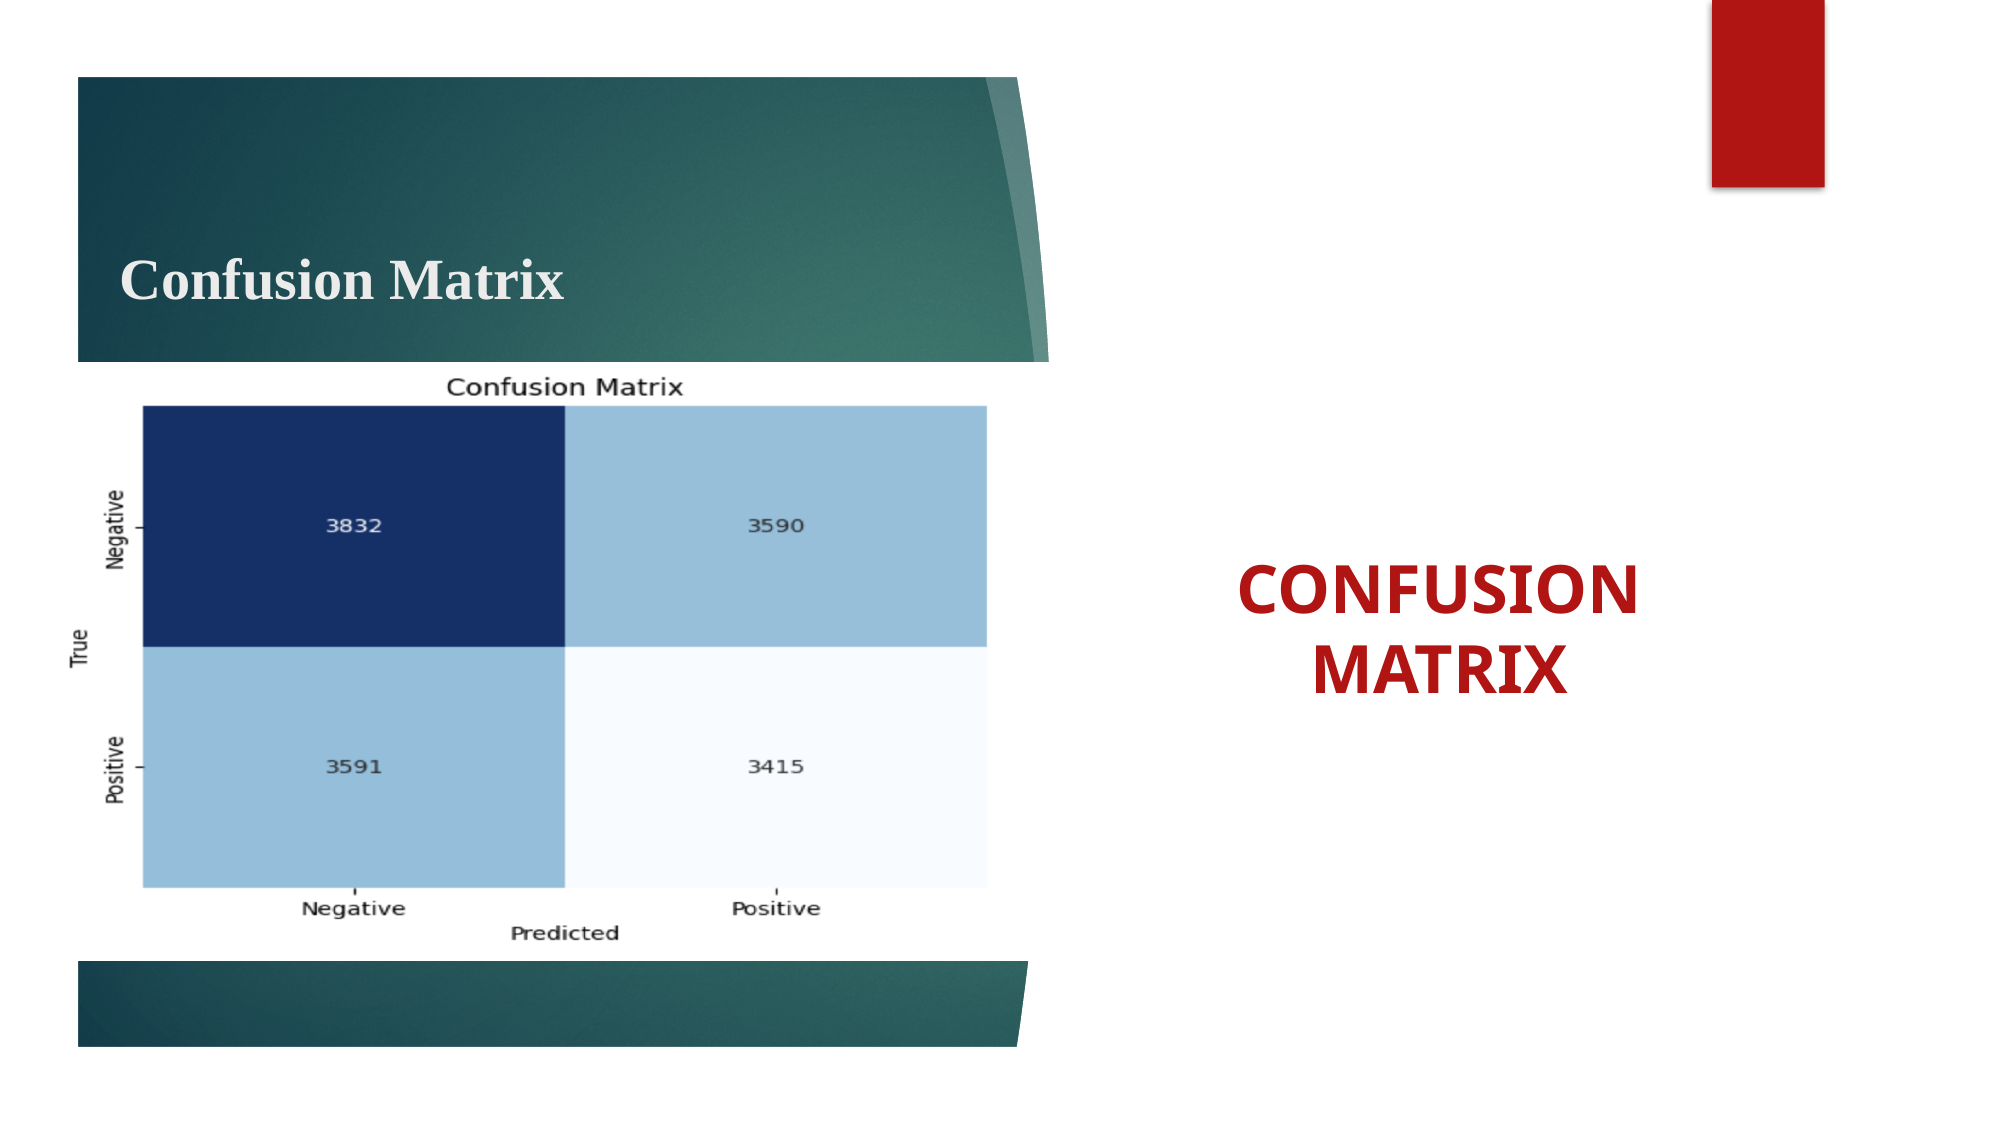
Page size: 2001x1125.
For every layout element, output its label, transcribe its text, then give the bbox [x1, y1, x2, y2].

title Confusion Matrix [104, 88, 817, 361]
list Confusion Matrix [1131, 439, 1748, 815]
picture [56, 362, 1057, 961]
